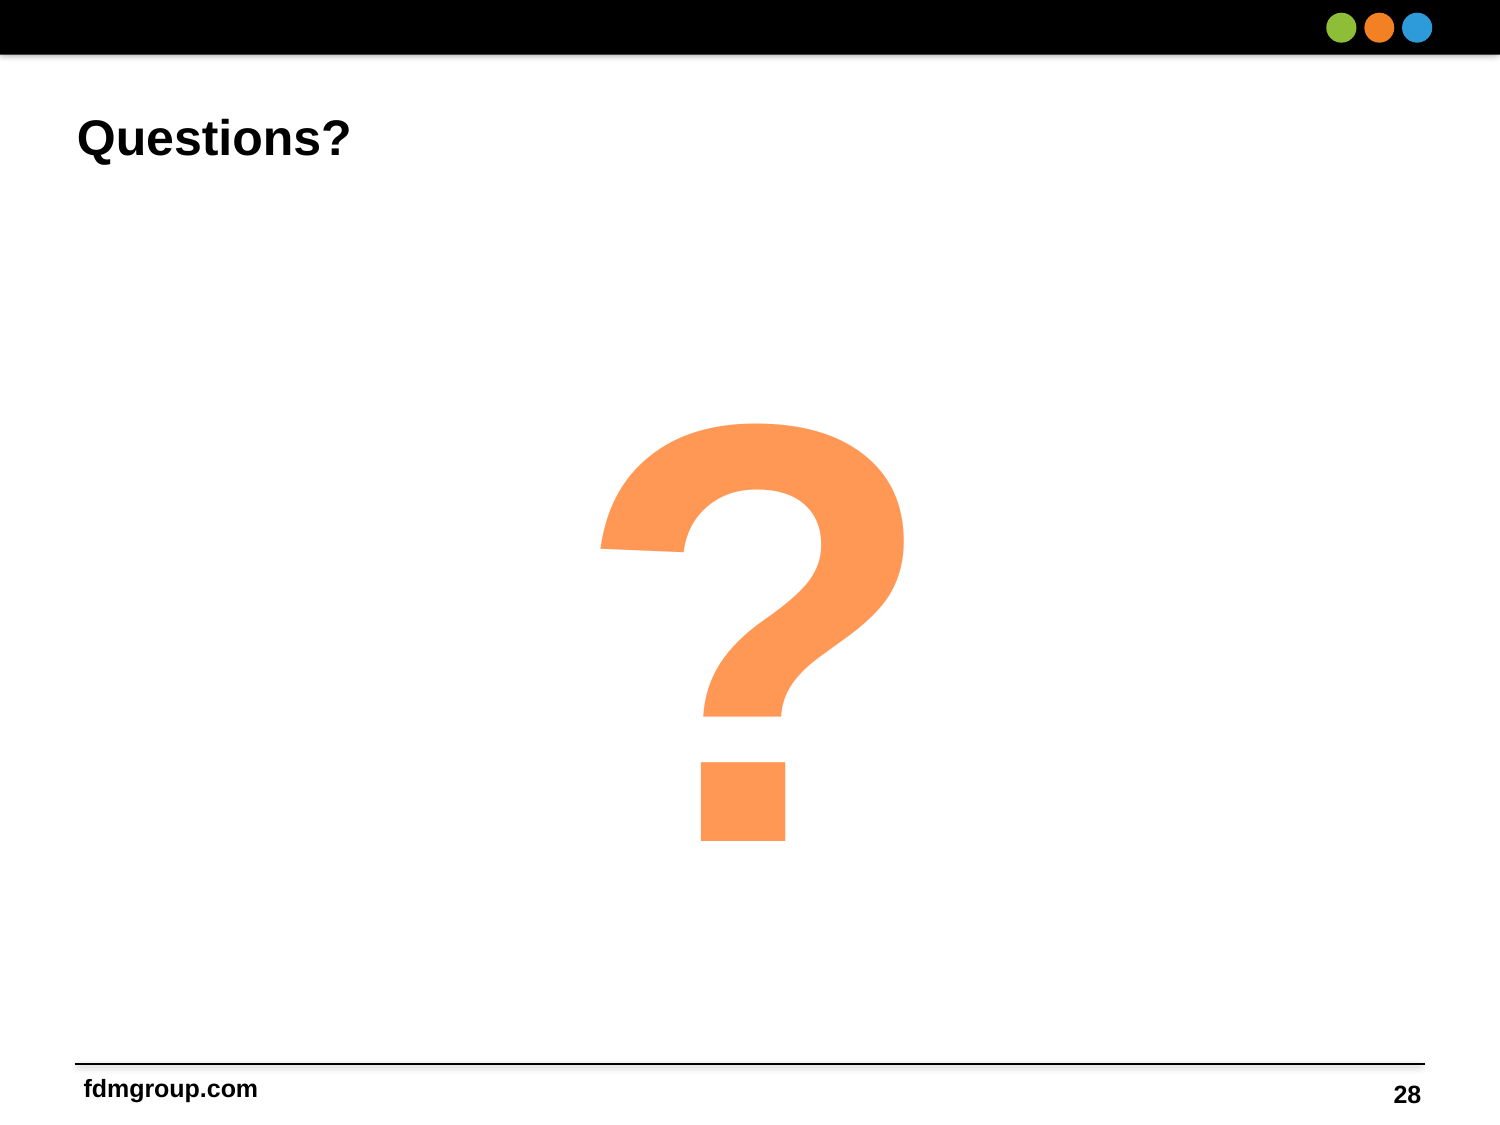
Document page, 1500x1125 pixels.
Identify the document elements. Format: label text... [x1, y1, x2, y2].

slide_number 28 [1086, 1063, 1437, 1124]
